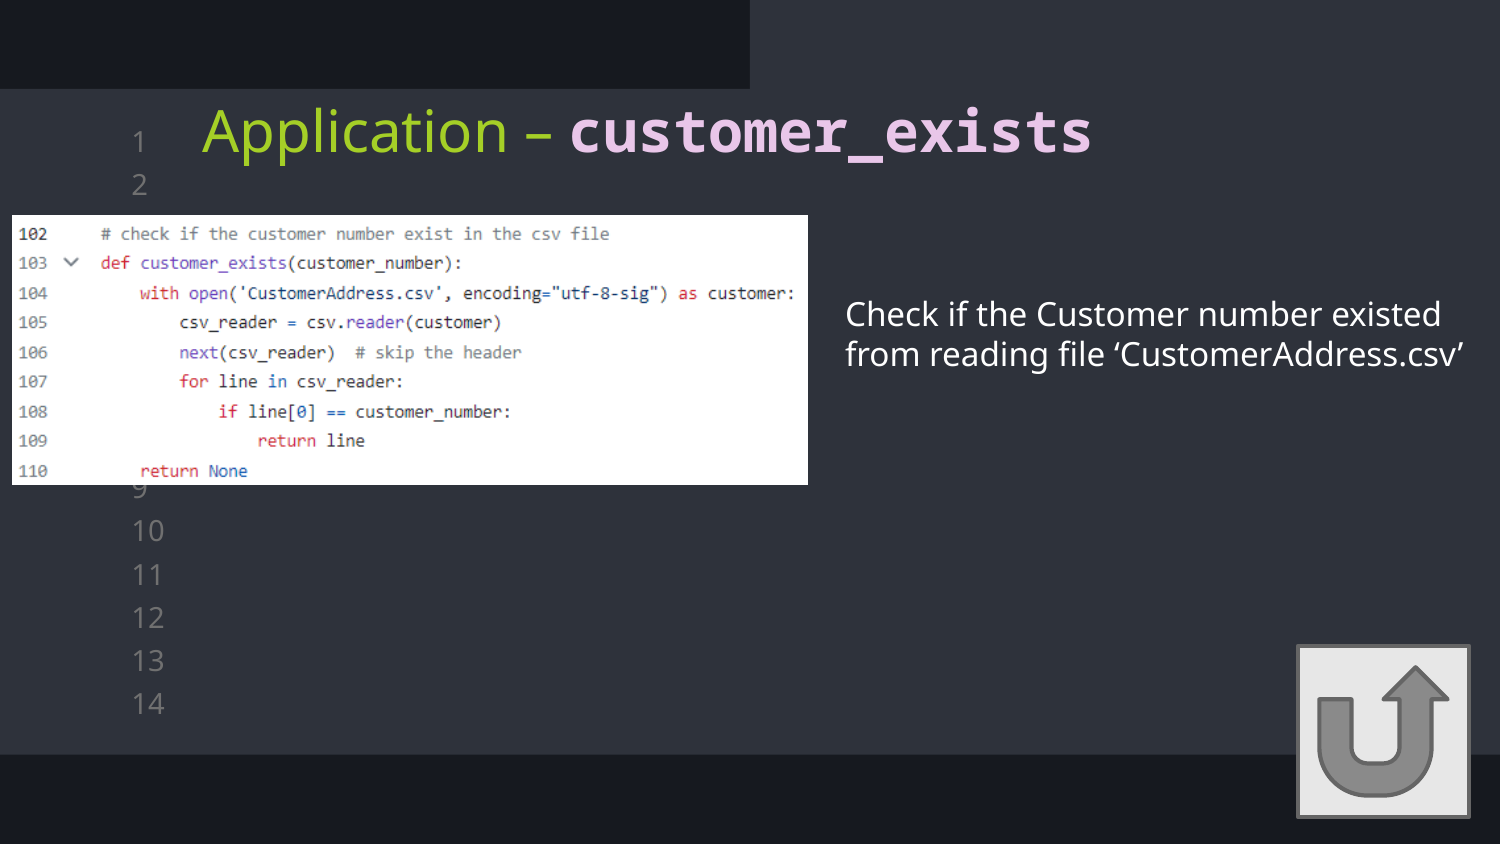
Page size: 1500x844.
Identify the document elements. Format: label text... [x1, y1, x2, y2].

text_box Check if the Customer number existed from reading file ‘CustomerAddress.csv’ [807, 278, 1500, 692]
title Application – customer_exists [187, 78, 1384, 168]
picture [12, 215, 808, 486]
text_box [1296, 644, 1471, 819]
